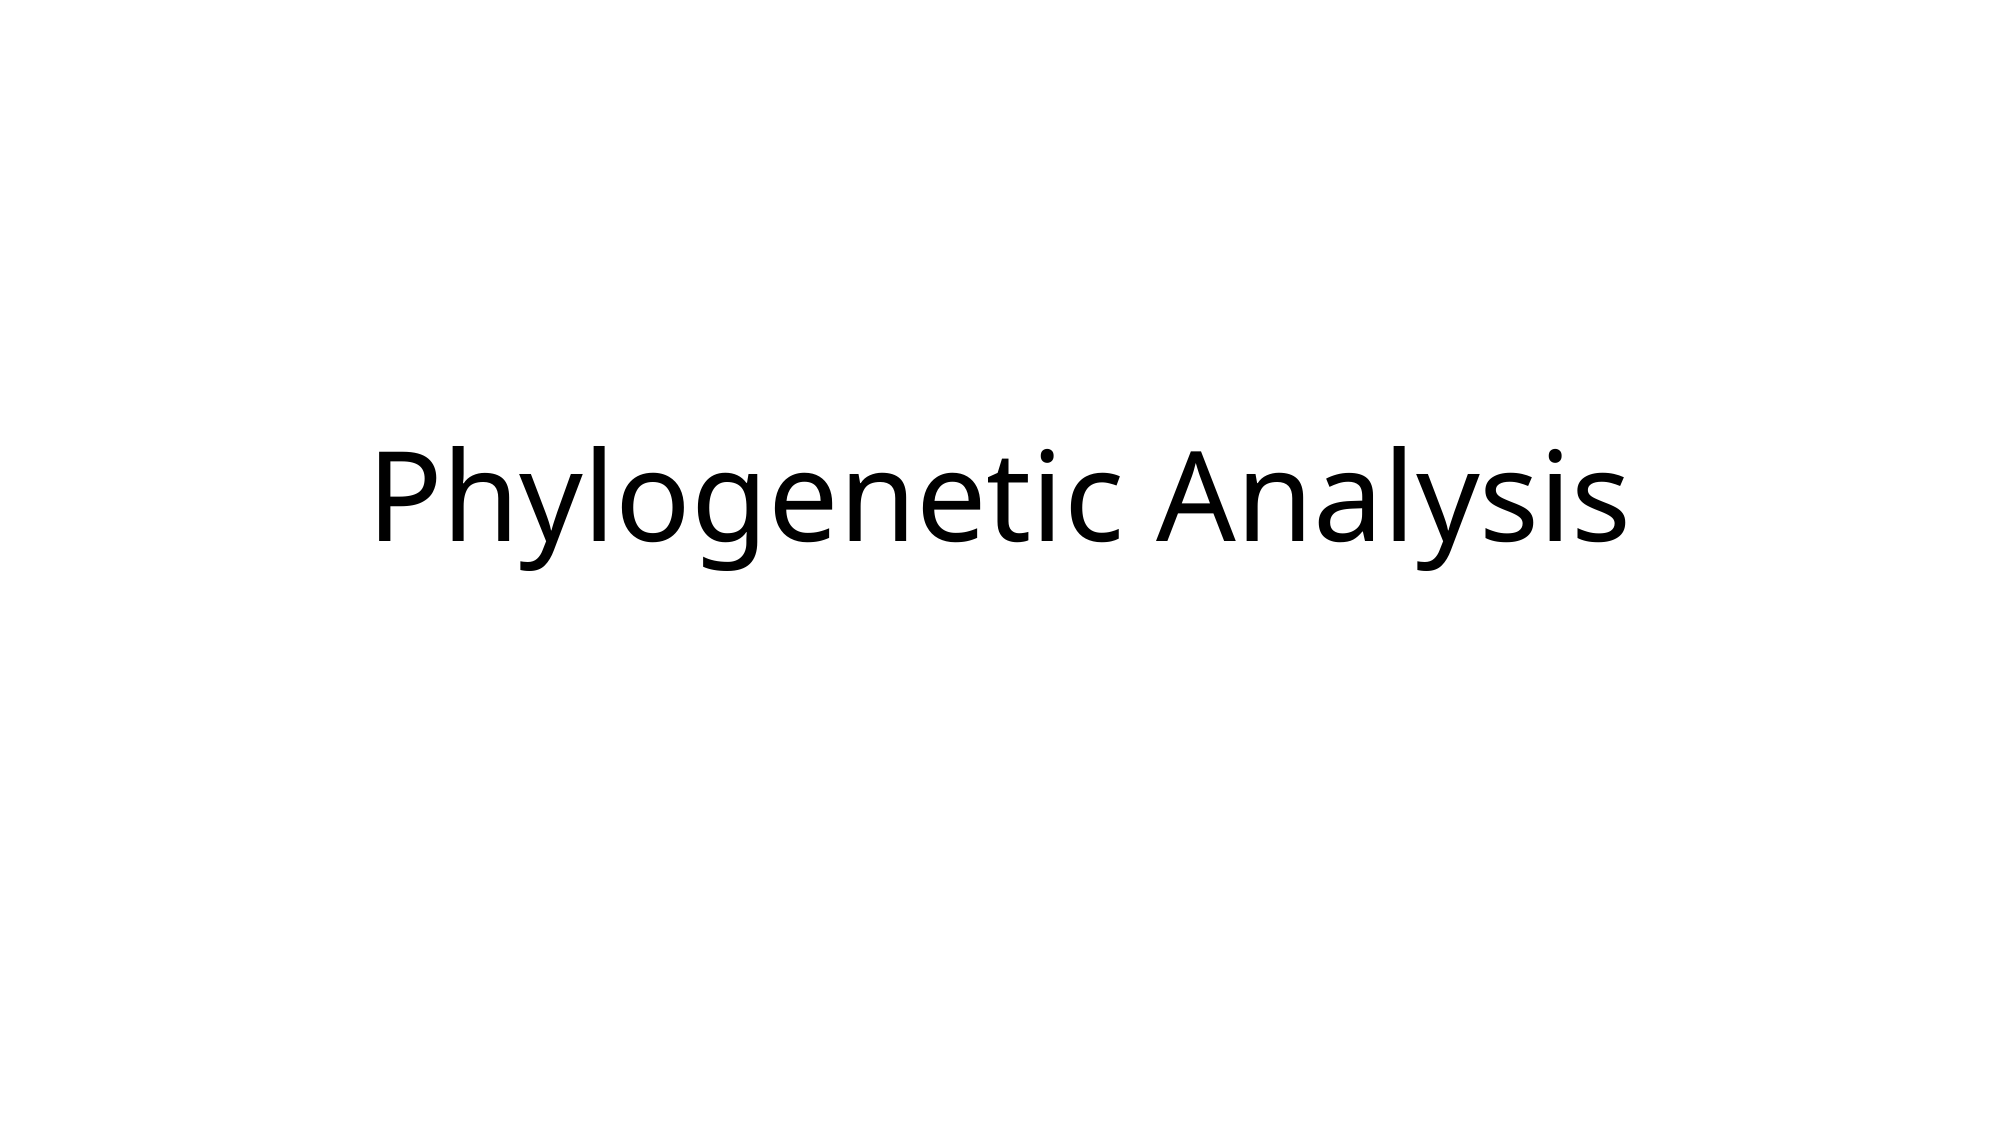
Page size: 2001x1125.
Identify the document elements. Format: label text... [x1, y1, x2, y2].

title Phylogenetic Analysis [249, 184, 1750, 576]
